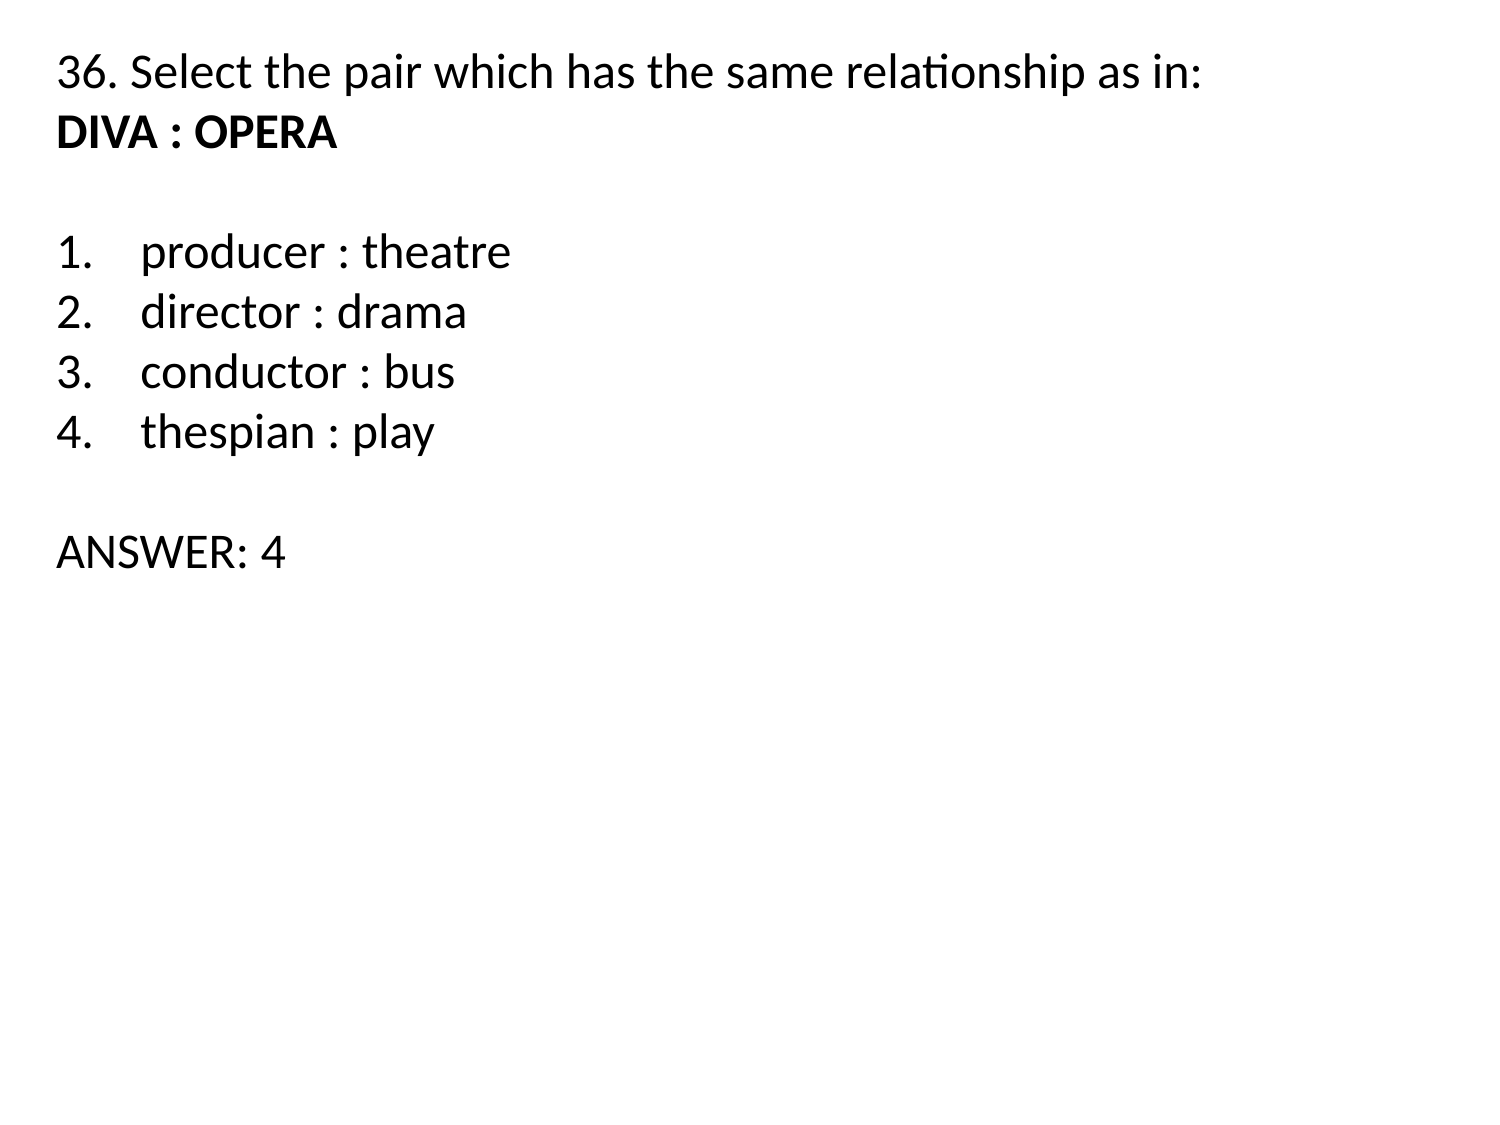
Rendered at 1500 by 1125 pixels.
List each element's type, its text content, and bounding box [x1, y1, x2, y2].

text_box 36. Select the pair which has the same relationship as in: DIVA : OPERA producer : theatre director : drama conductor : bus thespian : play ANSWER: 4 [41, 30, 1329, 706]
